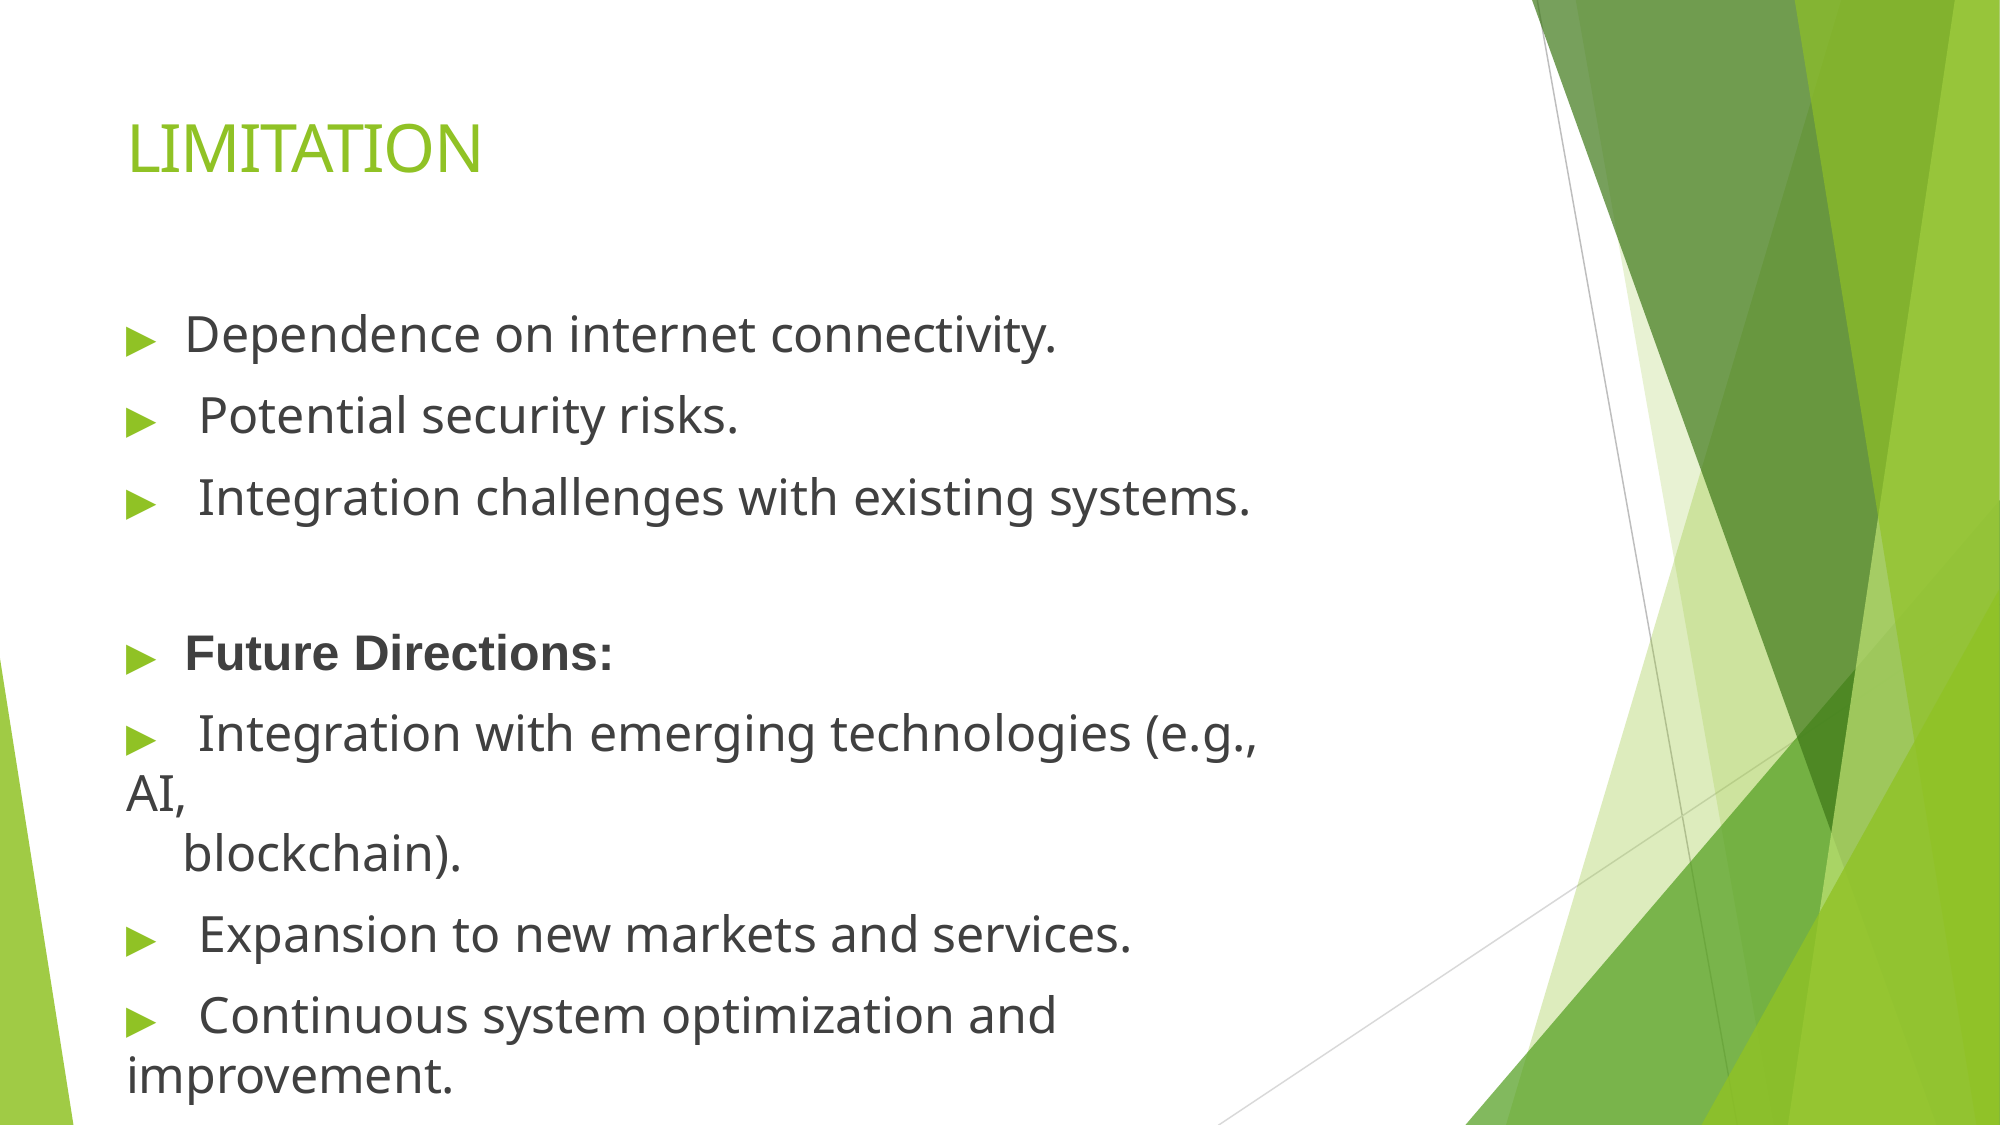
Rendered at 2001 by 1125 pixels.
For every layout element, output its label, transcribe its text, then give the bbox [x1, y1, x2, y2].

text_box ▶ Dependence on internet connectivity. ▶ Potential security risks. ▶ Integration challenges with existing systems. ▶ Future Directions: ▶ Integration with emerging technologies (e.g., AI, blockchain). ▶ Expansion to new markets and services. ▶ Continuous system optimization and improvement. [124, 279, 1319, 1104]
title LIMITATION [124, 103, 497, 279]
